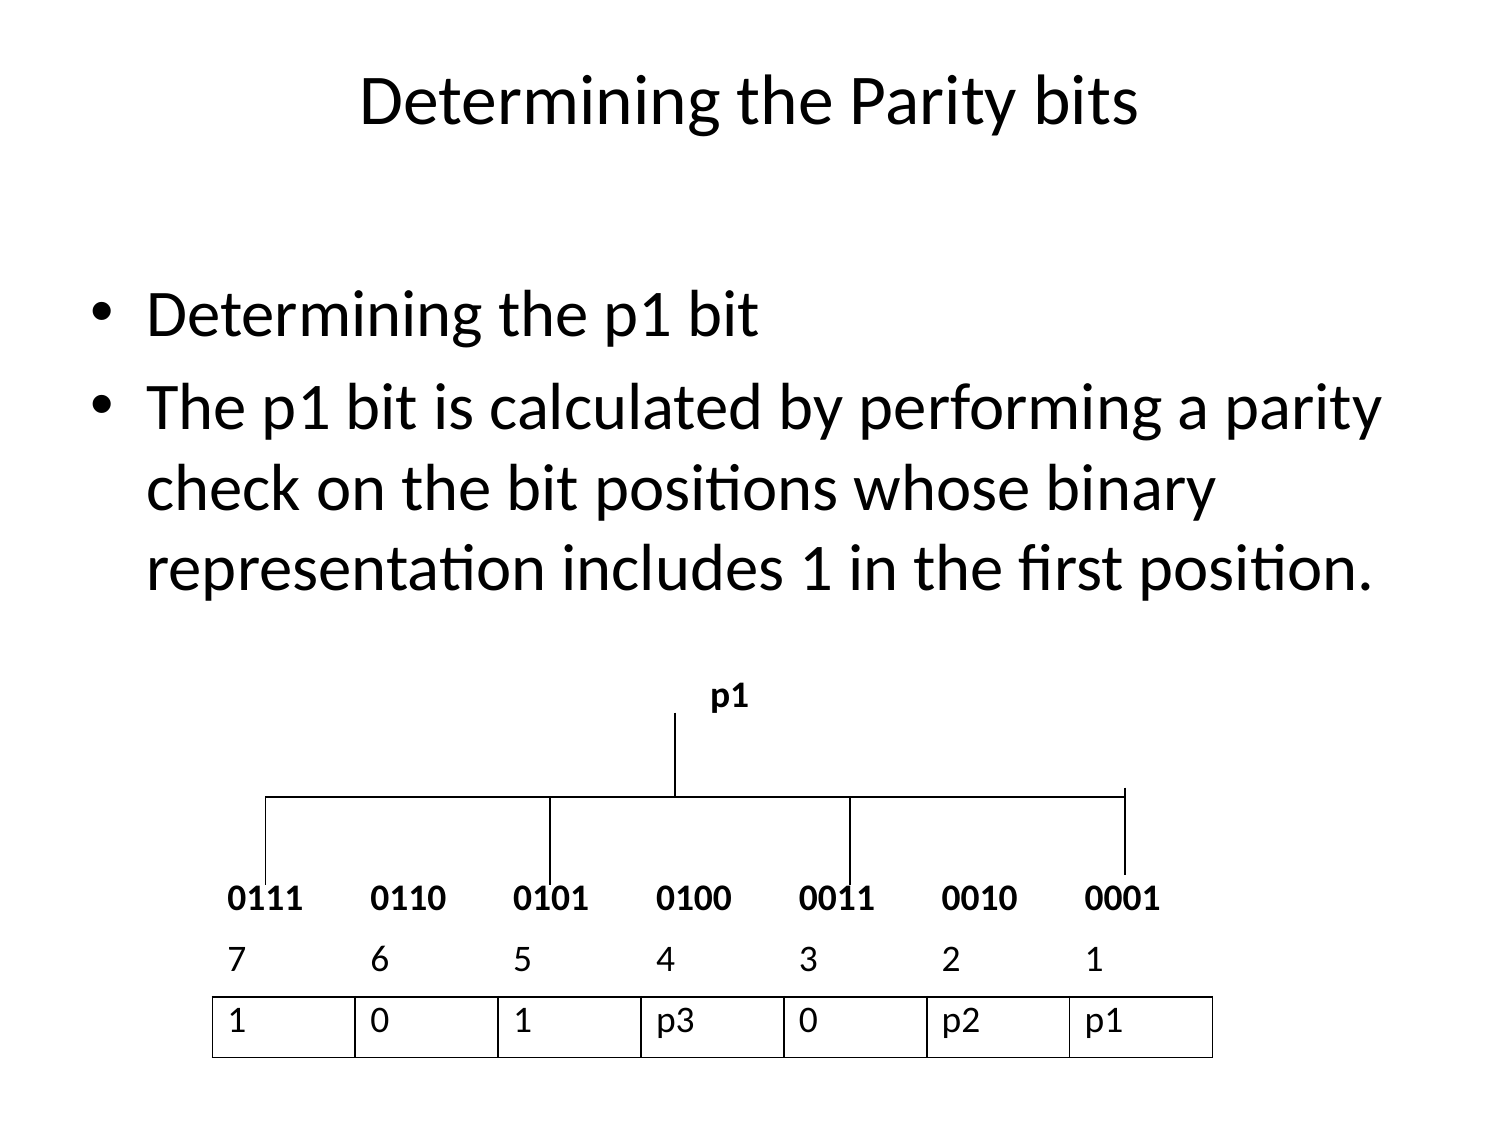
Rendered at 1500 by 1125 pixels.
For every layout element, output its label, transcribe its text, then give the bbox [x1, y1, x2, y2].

table_cell 3 [784, 936, 927, 996]
list Determining the p1 bit The p1 bit is calculated by performing a parity check on the bit positions whose binary representation includes 1 in the first position. [75, 262, 1425, 1005]
title Determining the Parity bits [75, 45, 1425, 233]
table_cell p1 [1070, 998, 1212, 1057]
table_cell 2 [927, 936, 1070, 996]
table_cell p2 [928, 998, 1069, 1057]
table_cell 5 [498, 936, 641, 996]
table_cell 6 [355, 936, 498, 996]
table_cell 0 [356, 998, 497, 1057]
table_cell 1 [1070, 936, 1212, 996]
table_header 0011 [784, 875, 927, 936]
table_cell 0 [785, 998, 926, 1057]
table_cell 1 [213, 998, 354, 1057]
text_box p1 [695, 662, 850, 723]
table_header 0010 [927, 875, 1070, 936]
table_header 0100 [641, 875, 784, 936]
table_header 0001 [1070, 875, 1212, 936]
table_header 0111 [212, 875, 355, 936]
table_header 0110 [355, 875, 498, 936]
table_cell p3 [642, 998, 783, 1057]
table_cell 1 [499, 998, 640, 1057]
table_cell 4 [641, 936, 784, 996]
table_cell 7 [212, 936, 355, 996]
table_header 0101 [498, 875, 641, 936]
